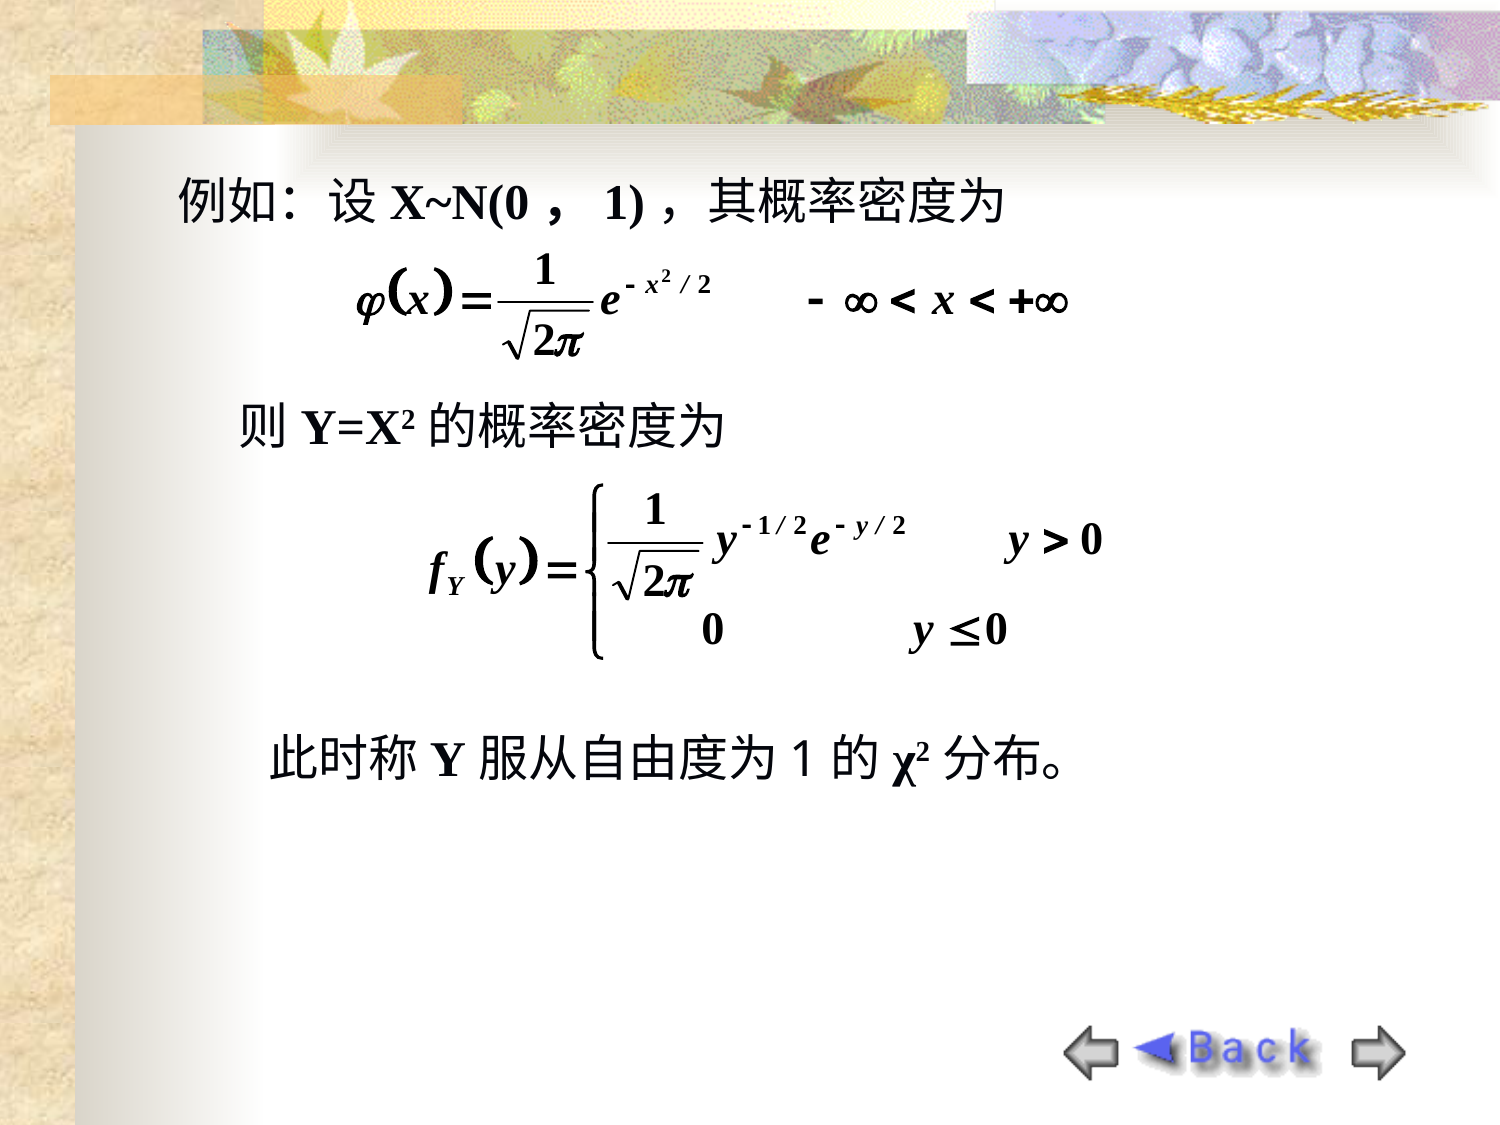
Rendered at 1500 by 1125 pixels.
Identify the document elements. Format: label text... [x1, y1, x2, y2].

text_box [412, 474, 1113, 670]
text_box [349, 237, 1076, 370]
text_box 则Y=X2的概率密度为 [223, 387, 754, 463]
picture [1062, 1024, 1121, 1083]
text_box 此时称Y服从自由度为1的χ2分布。 [162, 694, 1388, 794]
picture [1125, 1024, 1332, 1080]
picture [0, 0, 1500, 1125]
list 例如：设X~N(0，1)，其概率密度为 [162, 162, 1438, 263]
picture [1350, 1024, 1408, 1083]
